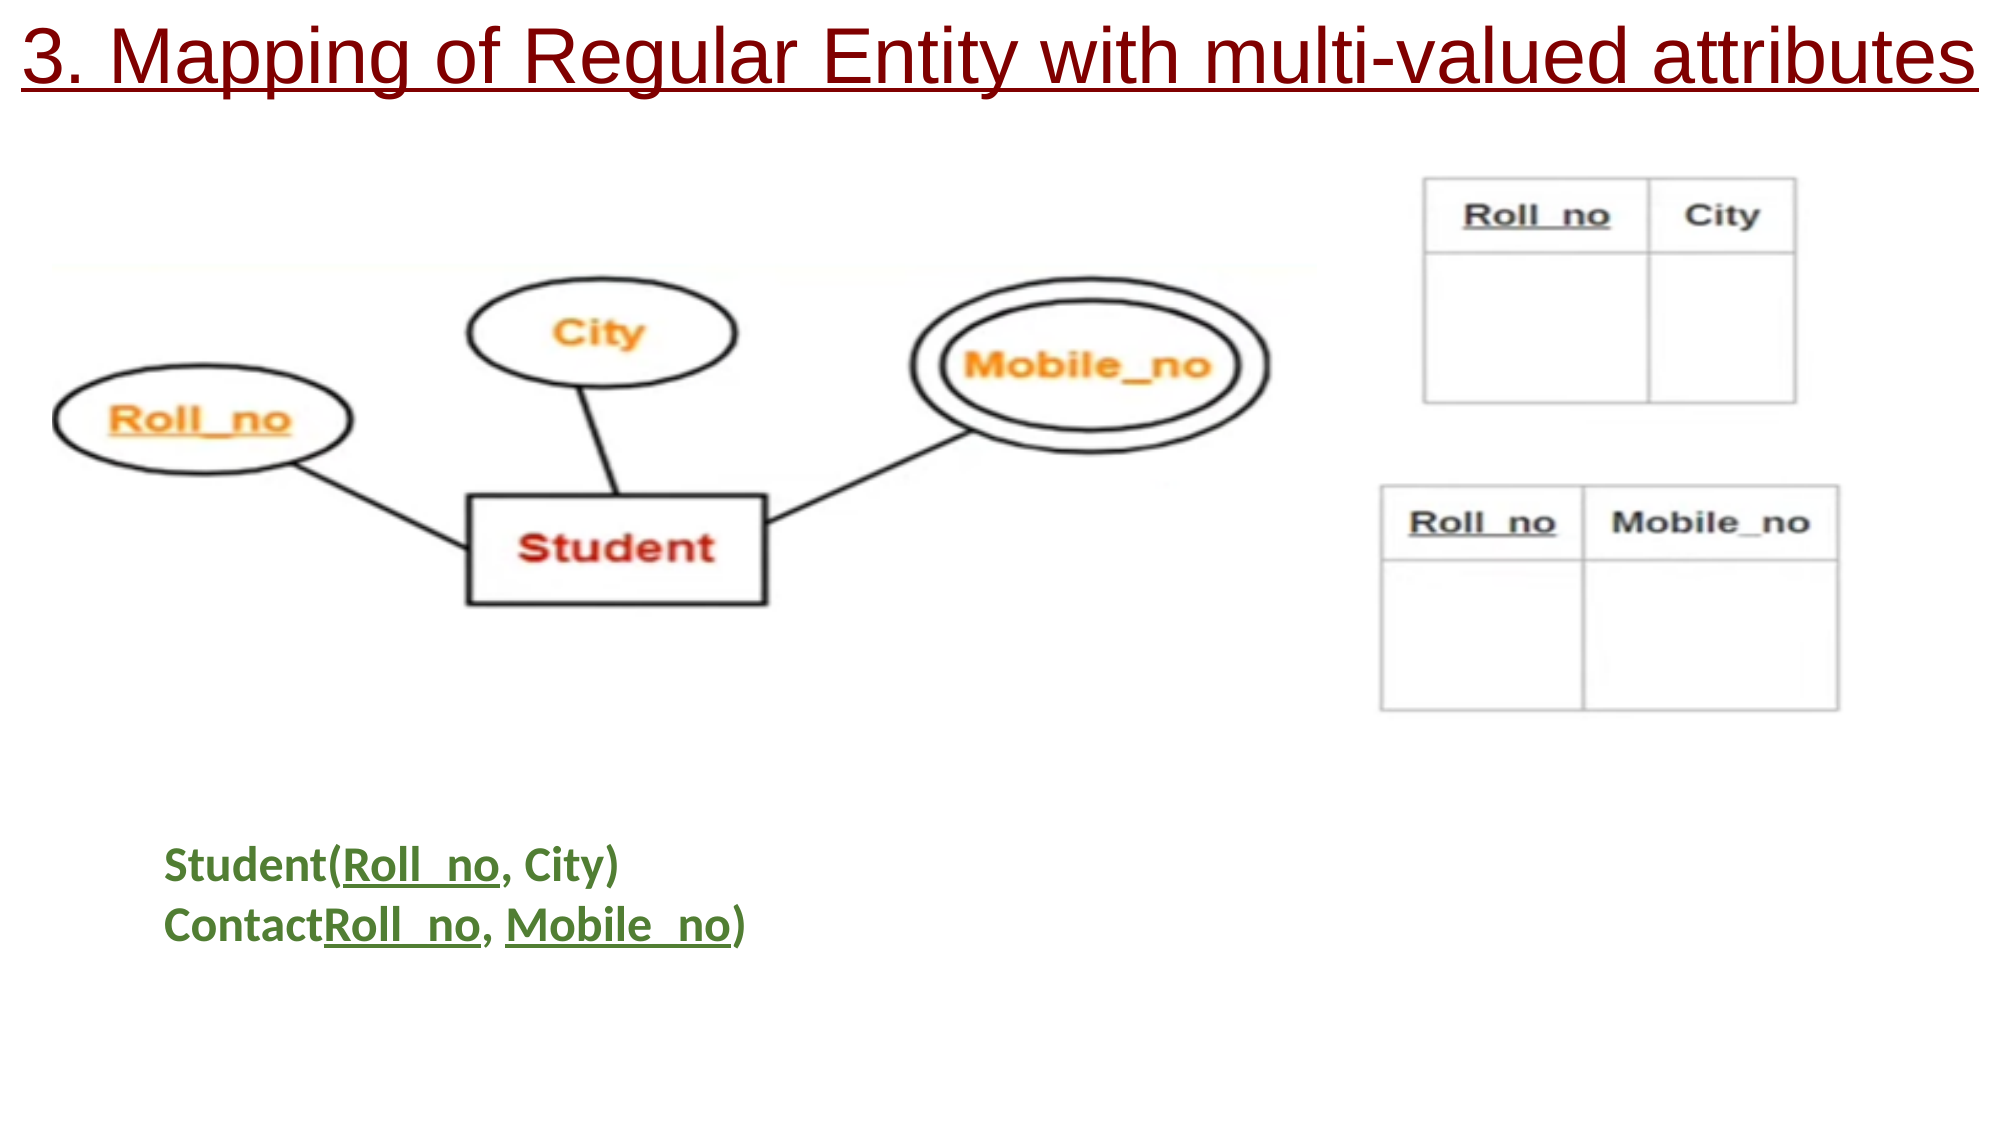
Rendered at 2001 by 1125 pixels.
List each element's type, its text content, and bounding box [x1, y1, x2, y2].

text_box 3. Mapping of Regular Entity with multi-valued attributes [0, 12, 2000, 104]
text_box Student(Roll_no, City) ContactRoll_no, Mobile_no) [149, 816, 1048, 966]
picture [1344, 169, 1860, 727]
picture [52, 251, 1318, 617]
